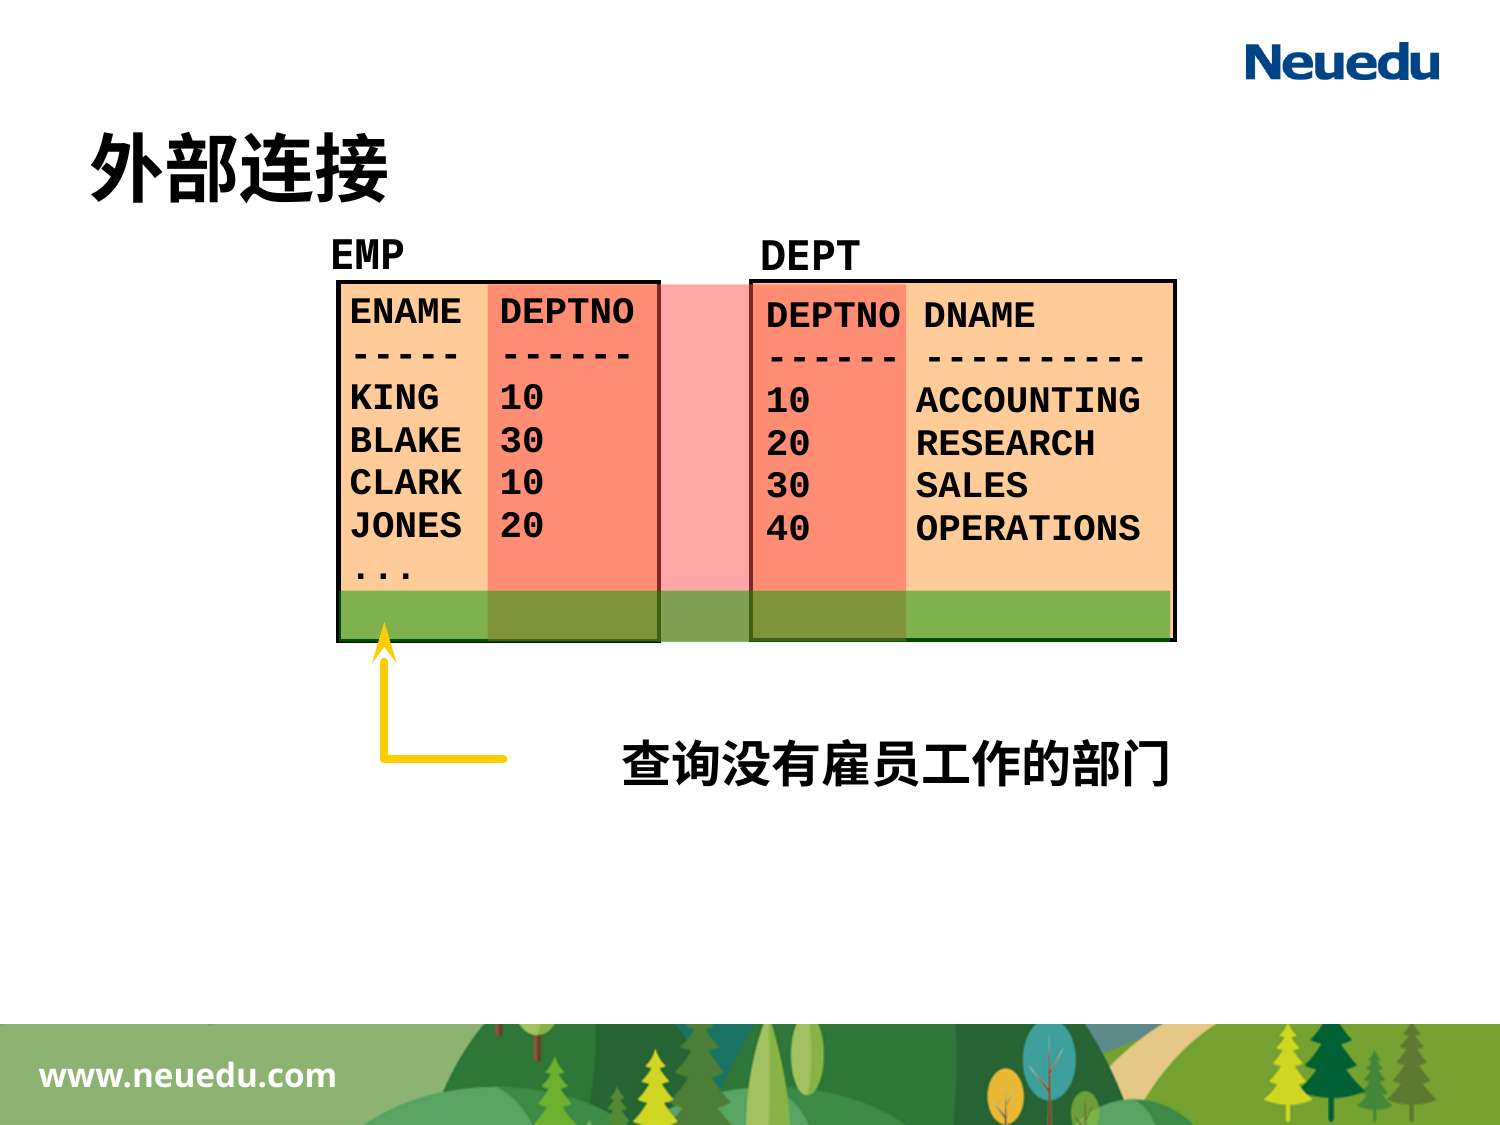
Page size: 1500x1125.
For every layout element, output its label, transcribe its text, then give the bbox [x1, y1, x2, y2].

title 外部连接 [74, 103, 1350, 229]
text_box DEPT [734, 221, 888, 284]
text_box [338, 639, 378, 643]
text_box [384, 621, 1279, 801]
text_box [660, 590, 1171, 620]
text_box EMP [314, 220, 445, 286]
text_box DEPTNO DNAME ------ ---------- 10 ACCOUNTING 20 RESEARCH 30 SALES 40 OPERATIONS [750, 285, 1171, 557]
picture [0, 1024, 1500, 1125]
text_box [660, 284, 907, 590]
text_box [888, 281, 1175, 620]
text_box ENAME DEPTNO ----- ------ KING 10 BLAKE 30 CLARK 10 JONES 20 ... [334, 282, 660, 639]
picture [1246, 42, 1439, 80]
